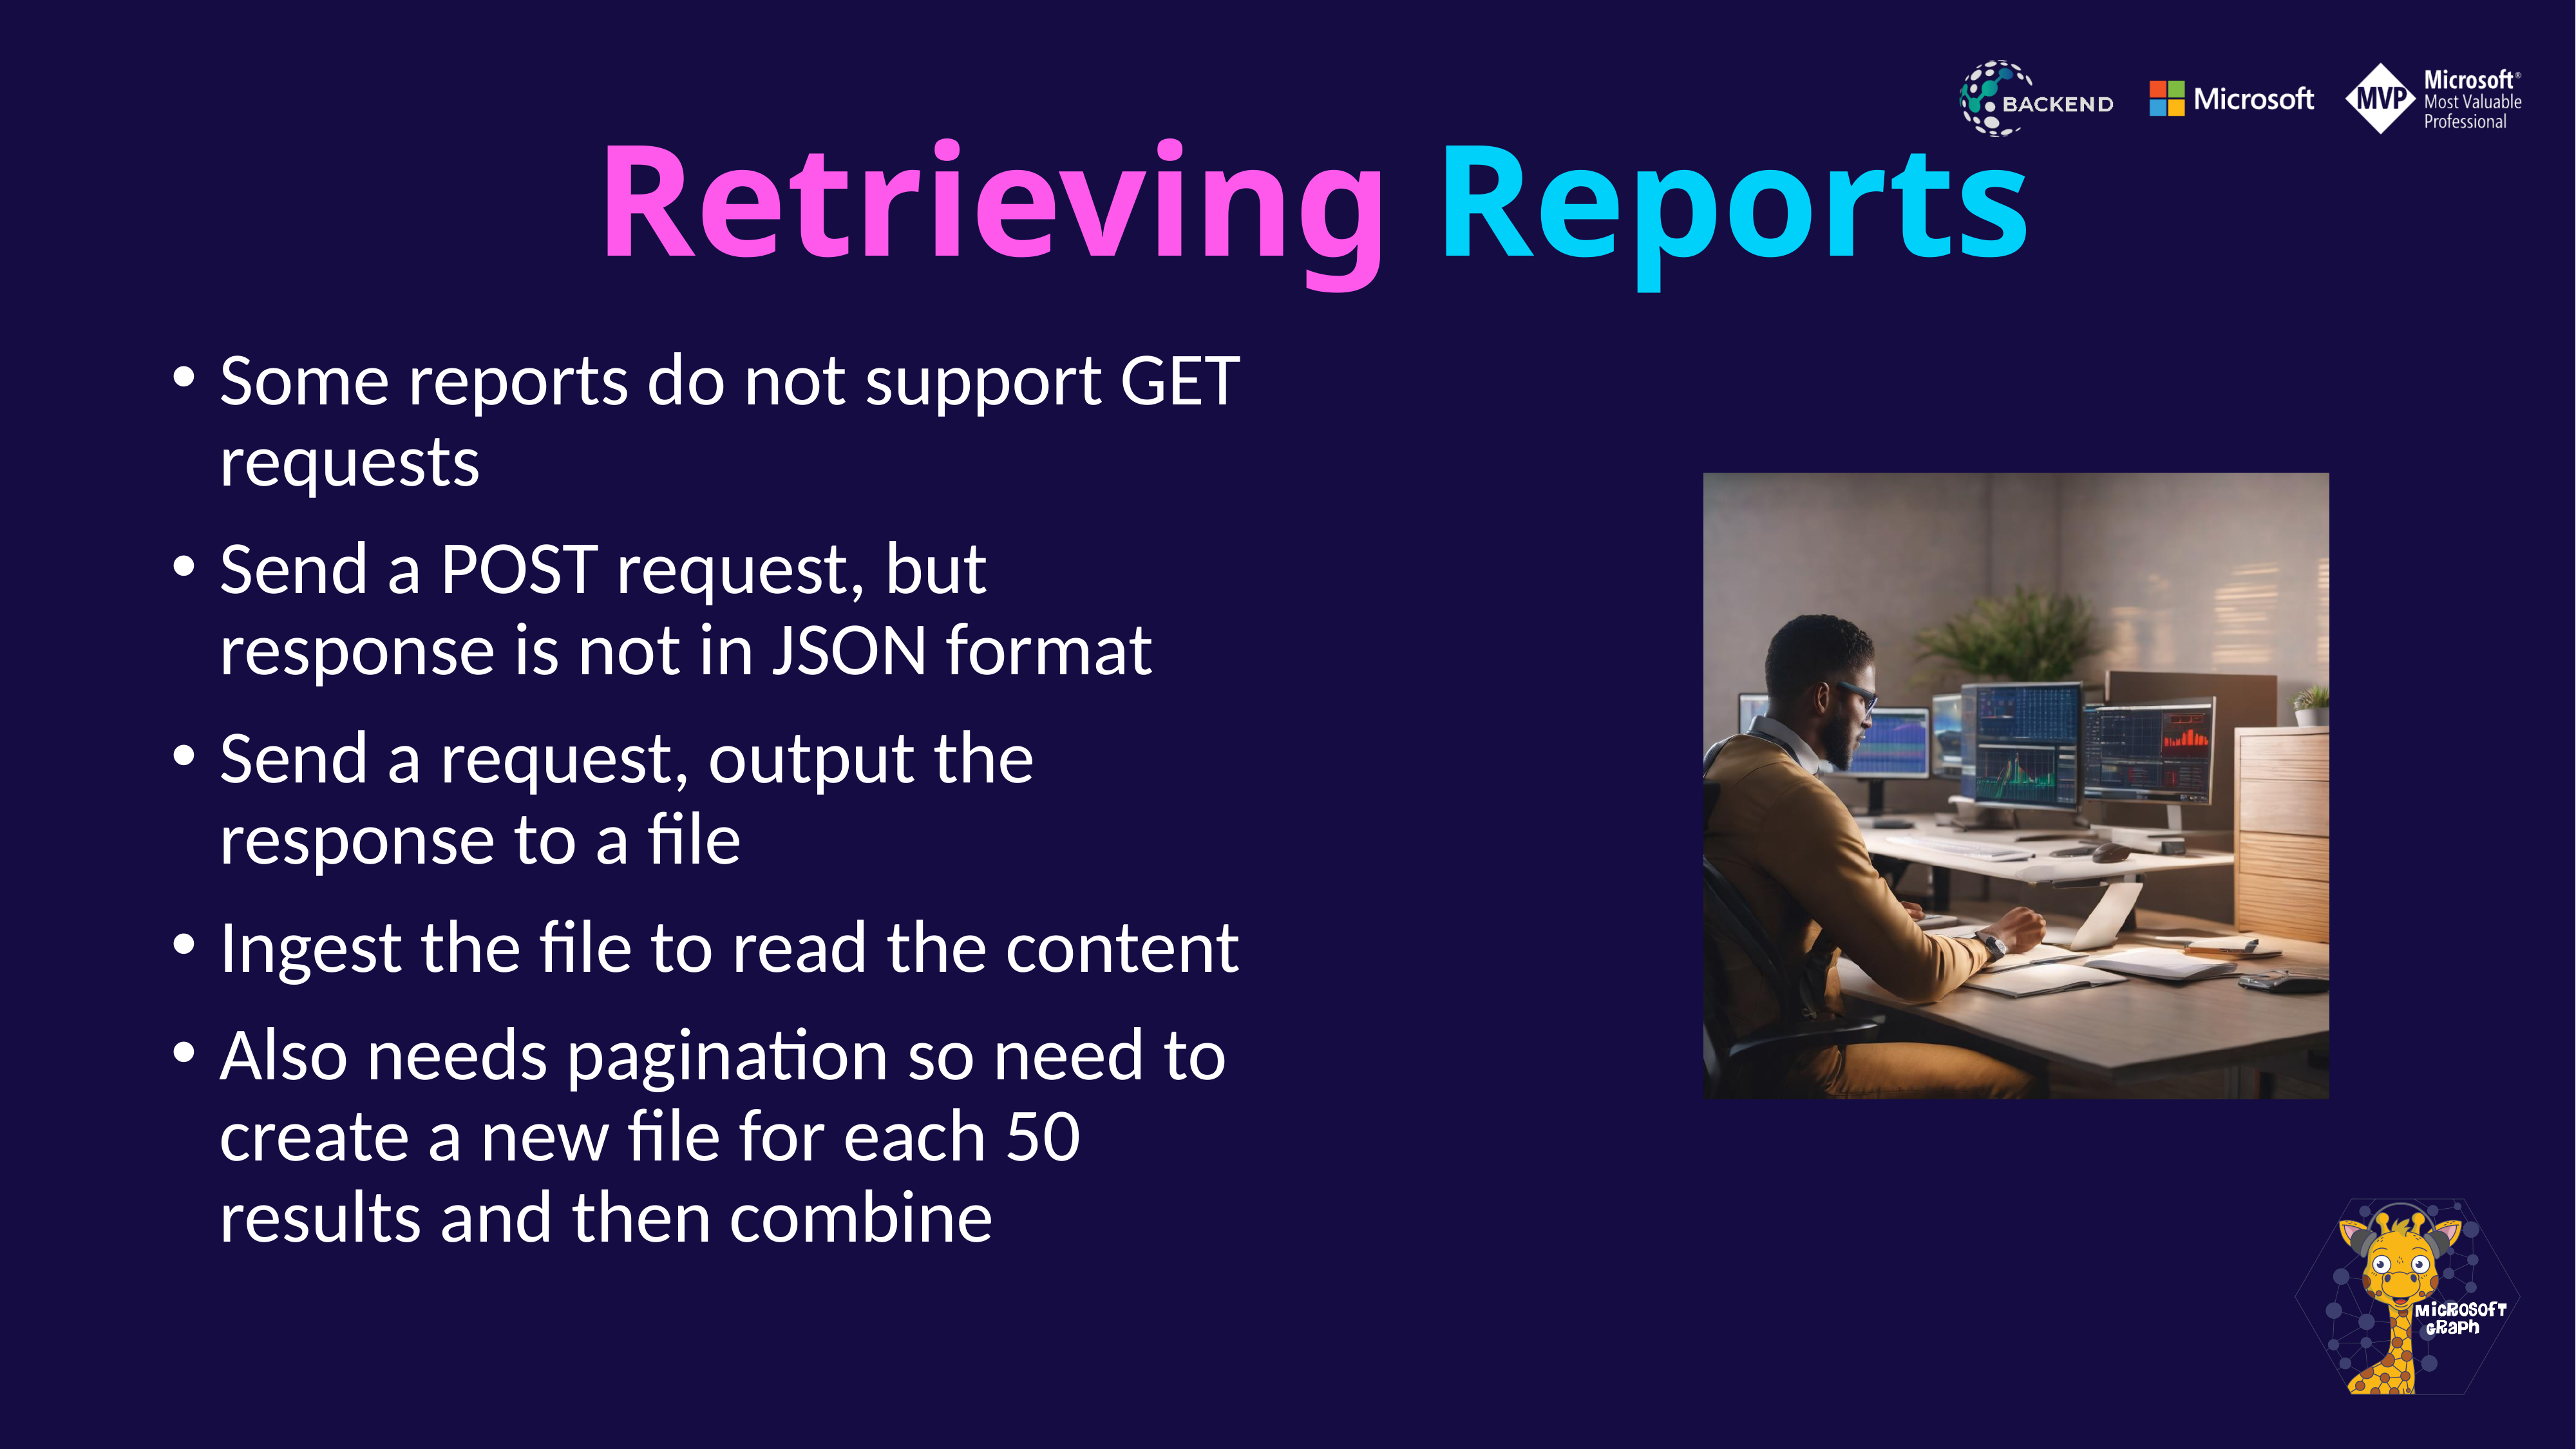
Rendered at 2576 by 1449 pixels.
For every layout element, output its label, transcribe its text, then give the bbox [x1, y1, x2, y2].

text_box Some reports do not support GET requests Send a POST request, but response is not in JSON format Send a request, output the response to a file Ingest the file to read the content Also needs pagination so need to create a new file for each 50 results and then combine [161, 335, 1273, 795]
text_box Retrieving Reports [194, 97, 2432, 292]
picture [1703, 473, 2329, 1099]
picture [2295, 1198, 2521, 1395]
picture [1954, 60, 2527, 137]
